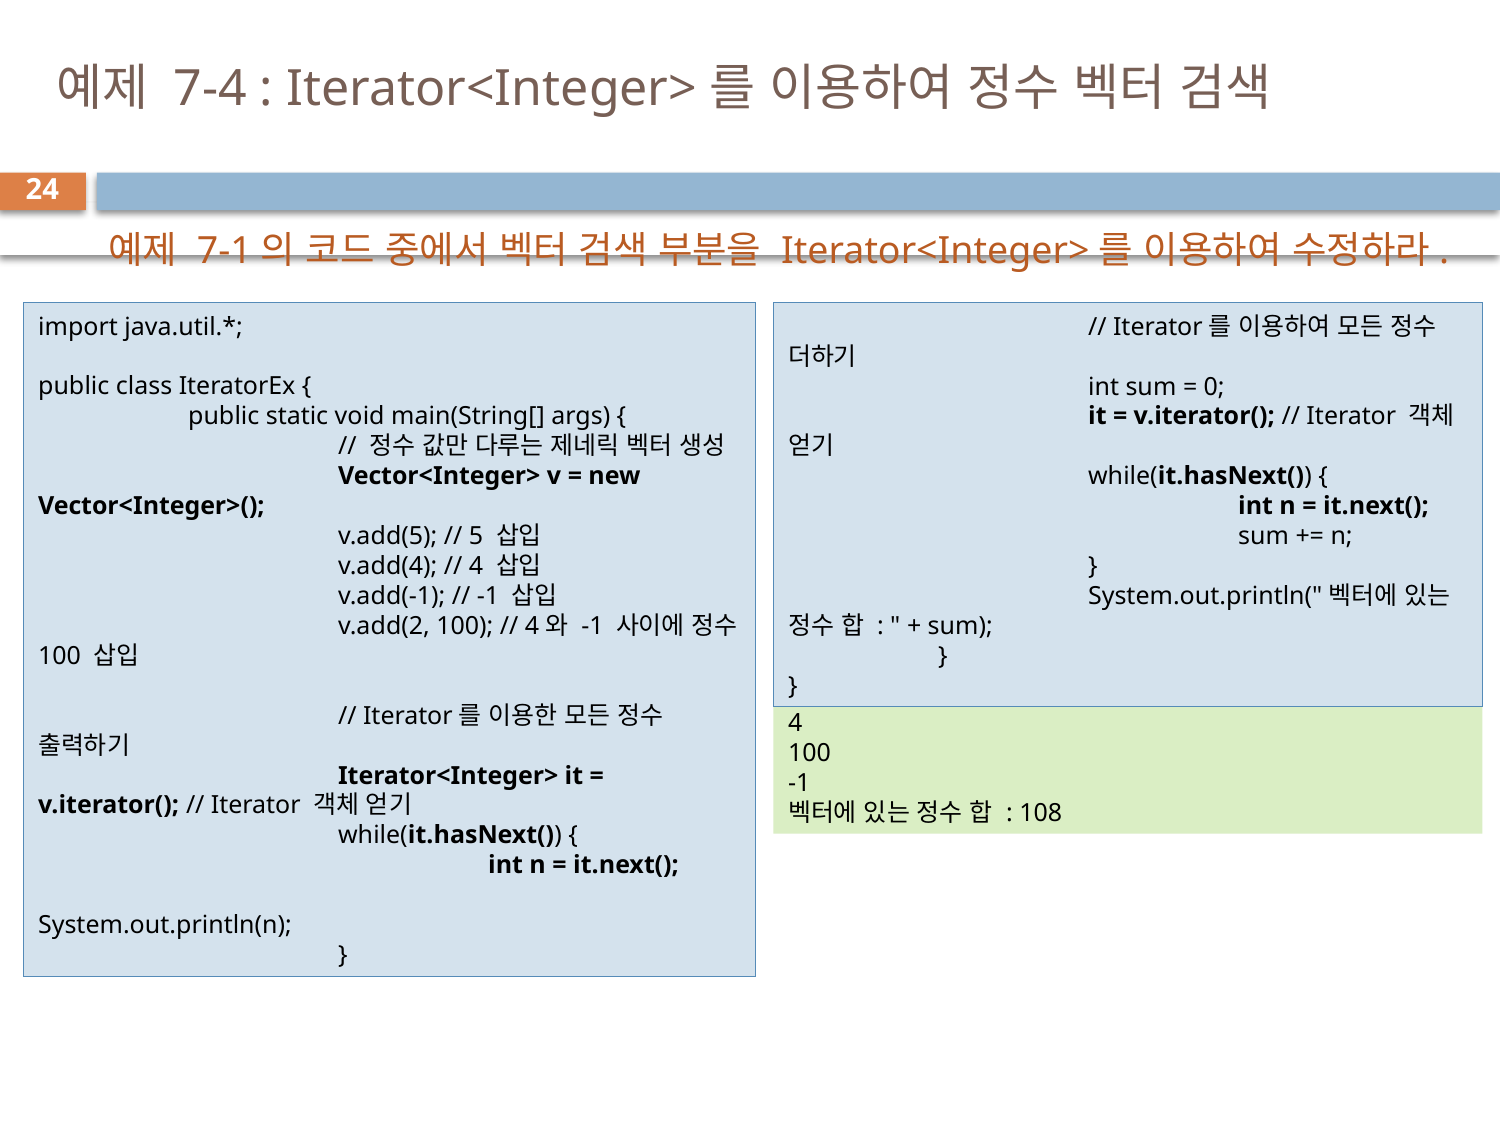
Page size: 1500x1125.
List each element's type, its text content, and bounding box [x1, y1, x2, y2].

title 예제 7-4 : Iterator<Integer>를 이용하여 정수 벡터 검색 [41, 19, 1466, 153]
text_box 5 4 100 -1 벡터에 있는 정수 합 : 108 [773, 707, 1483, 834]
text_box // Iterator를 이용하여 모든 정수 더하기 int sum = 0; it = v.iterator(); // Iterator 객체 얻기 while(it.hasNext()) { int n = it.next(); sum += n; } System.out.println("벡터에 있는 정수 합 : " + sum); } } [773, 302, 1483, 707]
text_box import java.util.*; public class IteratorEx { public static void main(String[] args) { // 정수 값만 다루는 제네릭 벡터 생성 Vector<Integer> v = new Vector<Integer>(); v.add(5); // 5 삽입 v.add(4); // 4 삽입 v.add(-1); // -1 삽입 v.add(2, 100); // 4와 -1 사이에 정수 100 삽입 // Iterator를 이용한 모든 정수 출력하기 Iterator<Integer> it = v.iterator(); // Iterator 객체 얻기 while(it.hasNext()) { int n = it.next(); System.out.println(n); } [23, 302, 756, 977]
text_box 예제 7-1의 코드 중에서 벡터 검색 부분을 Iterator<Integer>를 이용하여 수정하라. [93, 218, 1459, 279]
slide_number 24 [0, 170, 87, 211]
